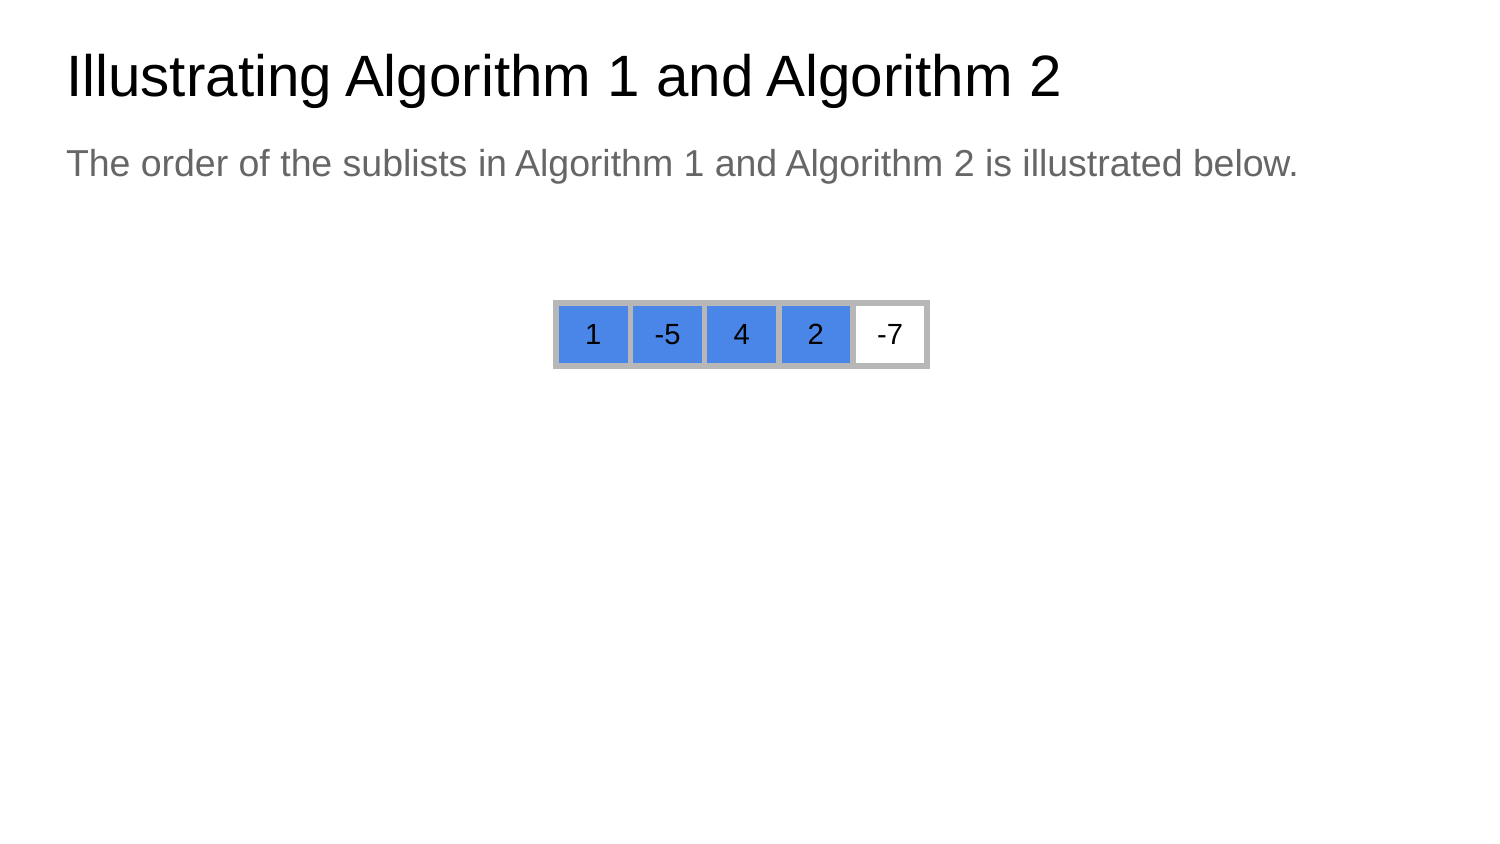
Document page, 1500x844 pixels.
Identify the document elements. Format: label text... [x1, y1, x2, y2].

title Illustrating Algorithm 1 and Algorithm 2 [493, 23, 1449, 116]
table_header 4 [707, 306, 776, 363]
table_header 1 [559, 306, 628, 363]
text_box [0, 0, 493, 493]
table_header -7 [856, 306, 924, 363]
table_header 2 [782, 306, 850, 363]
list The order of the sublists in Algorithm 1 and Algorithm 2 is illustrated below. [51, 116, 1449, 819]
table_header -5 [633, 306, 702, 363]
